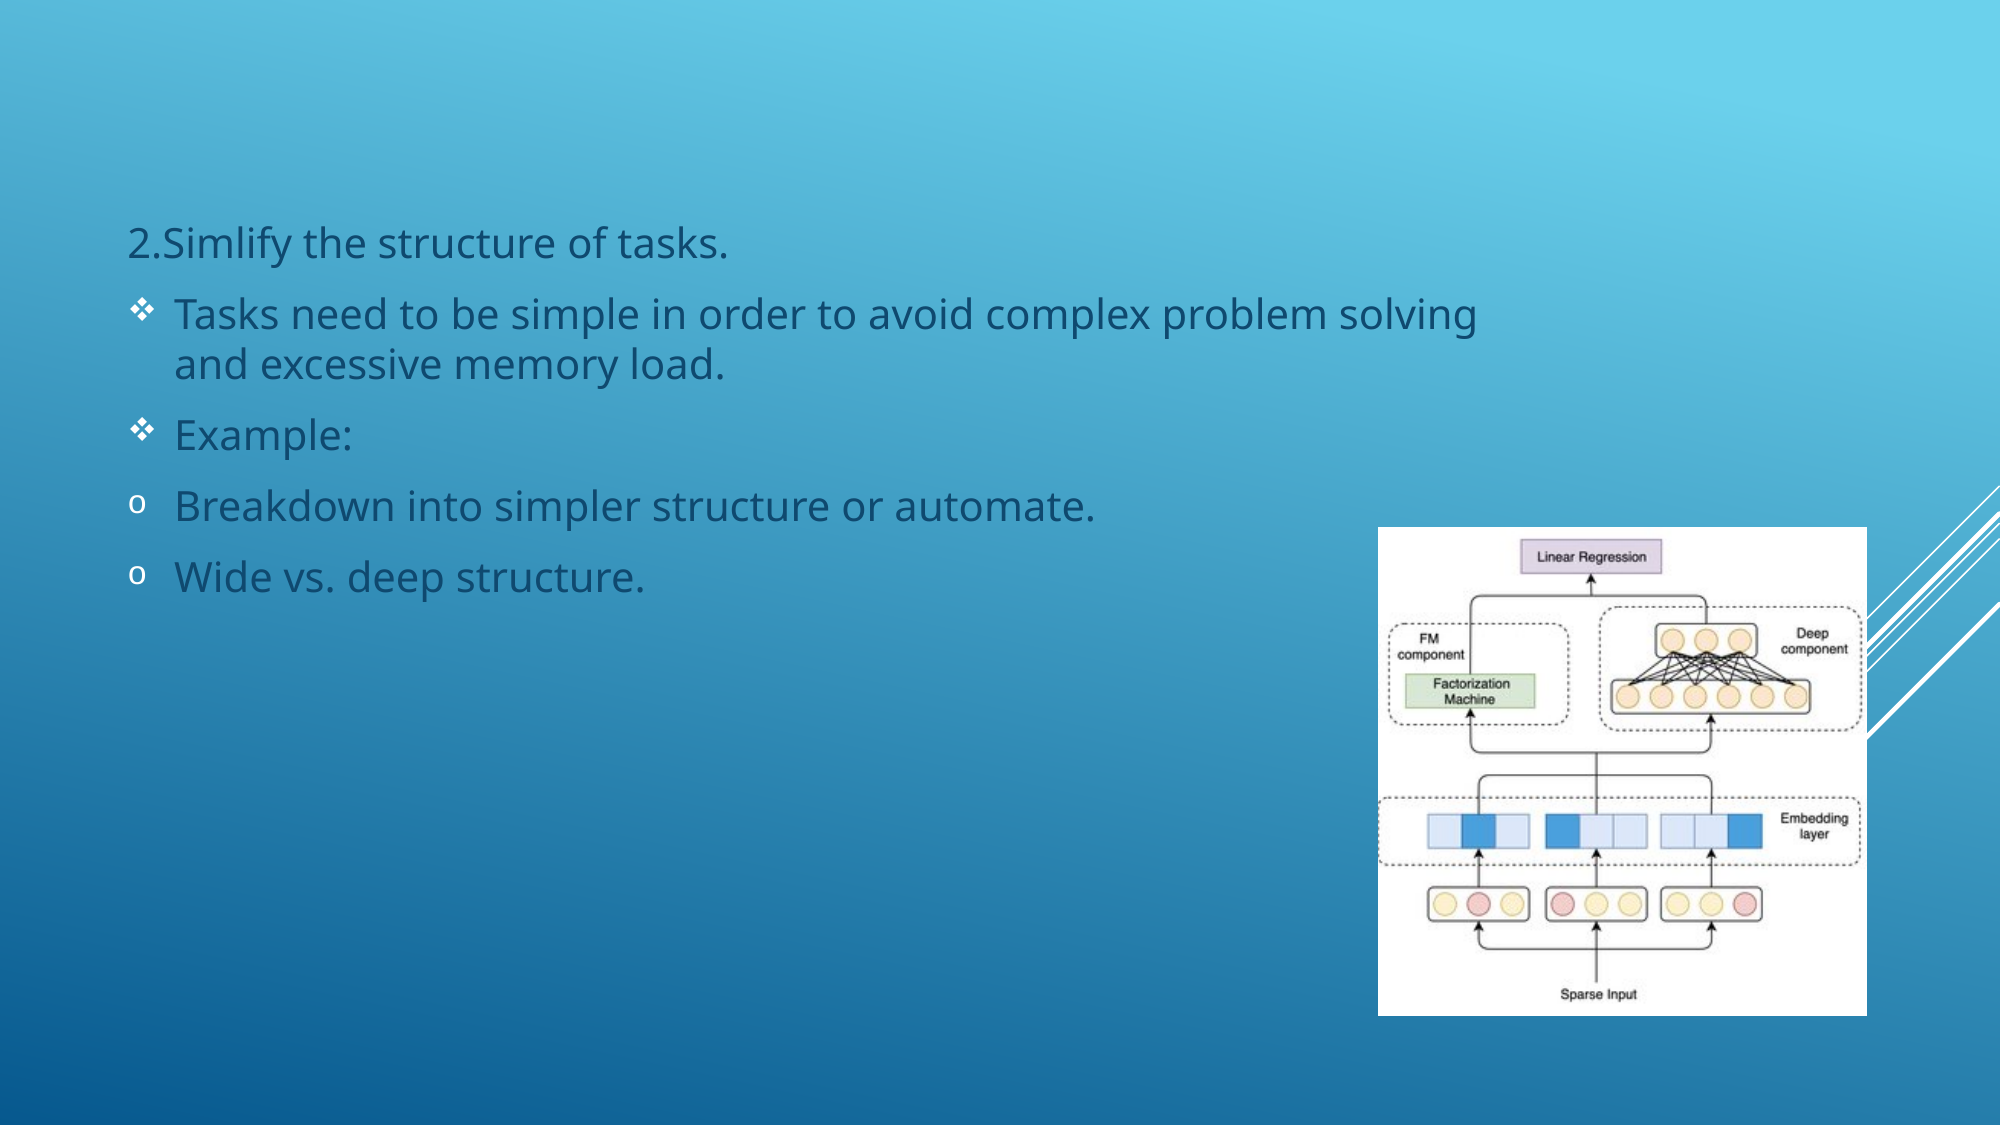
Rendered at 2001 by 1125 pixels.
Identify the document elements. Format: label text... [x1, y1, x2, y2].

list 2.Simlify the structure of tasks. Tasks need to be simple in order to avoid complex problem solving and excessive memory load. Example: Breakdown into simpler structure or automate. Wide vs. deep structure. [112, 112, 1513, 706]
picture [1378, 527, 1867, 1016]
